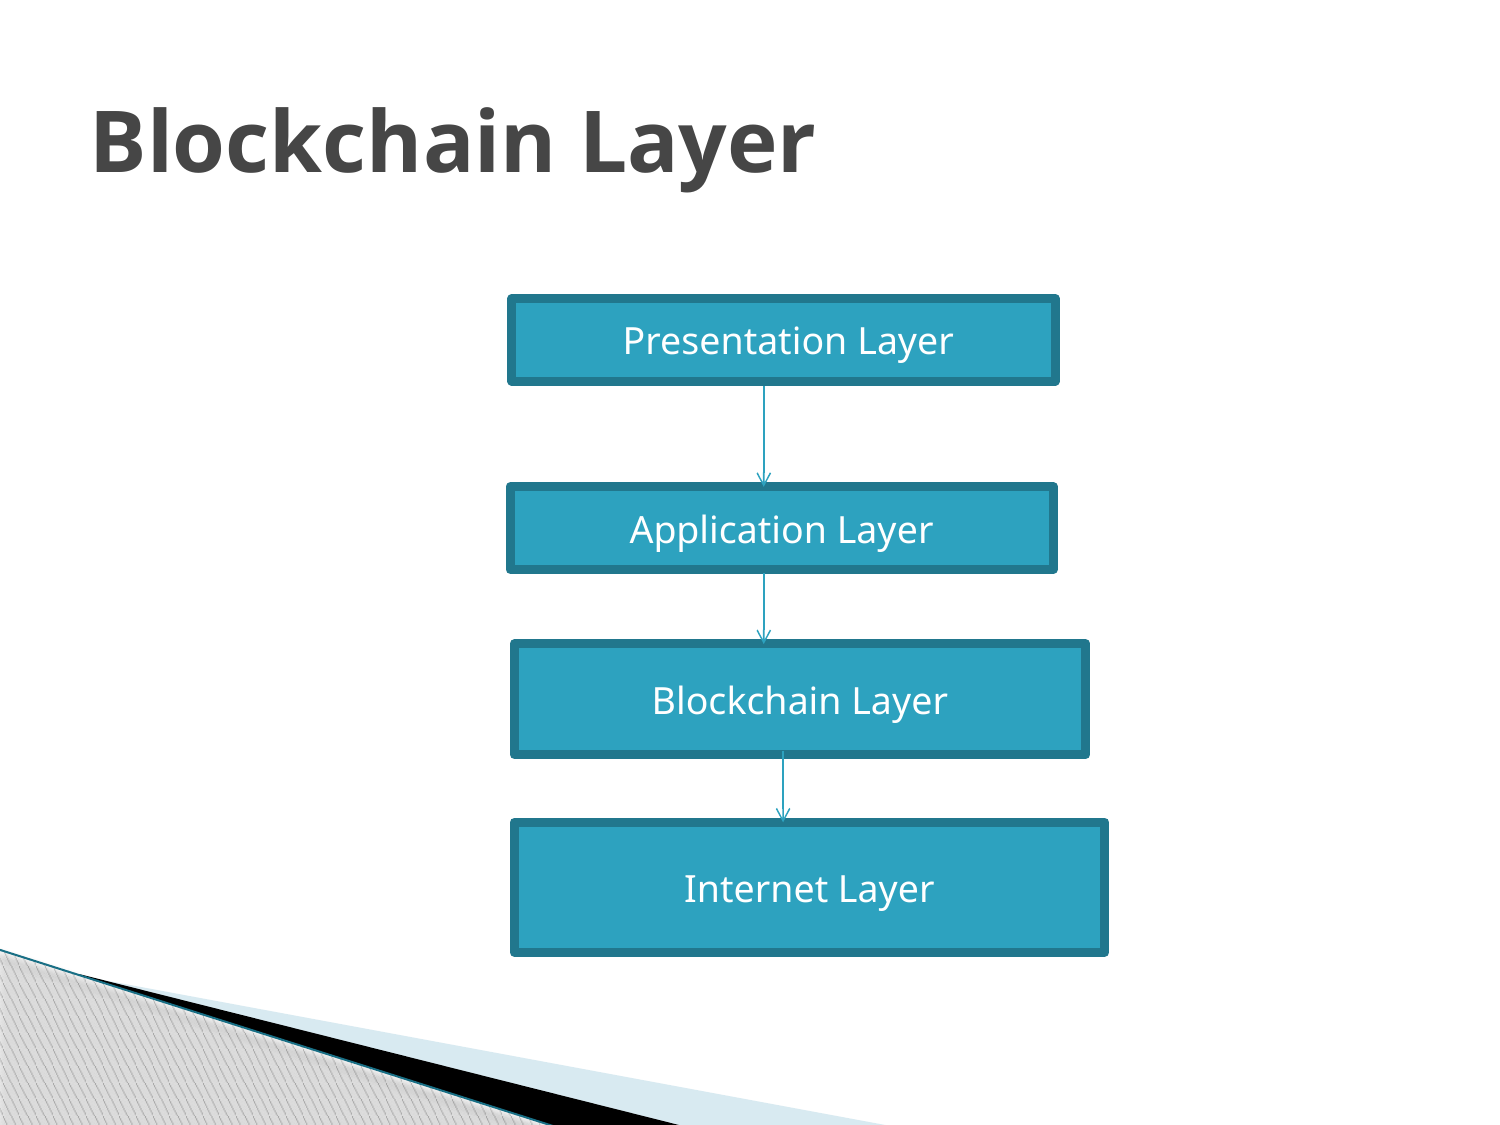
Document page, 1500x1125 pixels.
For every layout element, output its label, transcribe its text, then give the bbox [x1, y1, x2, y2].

text_box Internet Layer [510, 818, 1109, 957]
text_box Blockchain Layer [510, 639, 1090, 759]
text_box Application Layer [506, 482, 1058, 574]
title Blockchain Layer [75, 45, 1425, 233]
text_box Presentation Layer [507, 294, 1060, 386]
